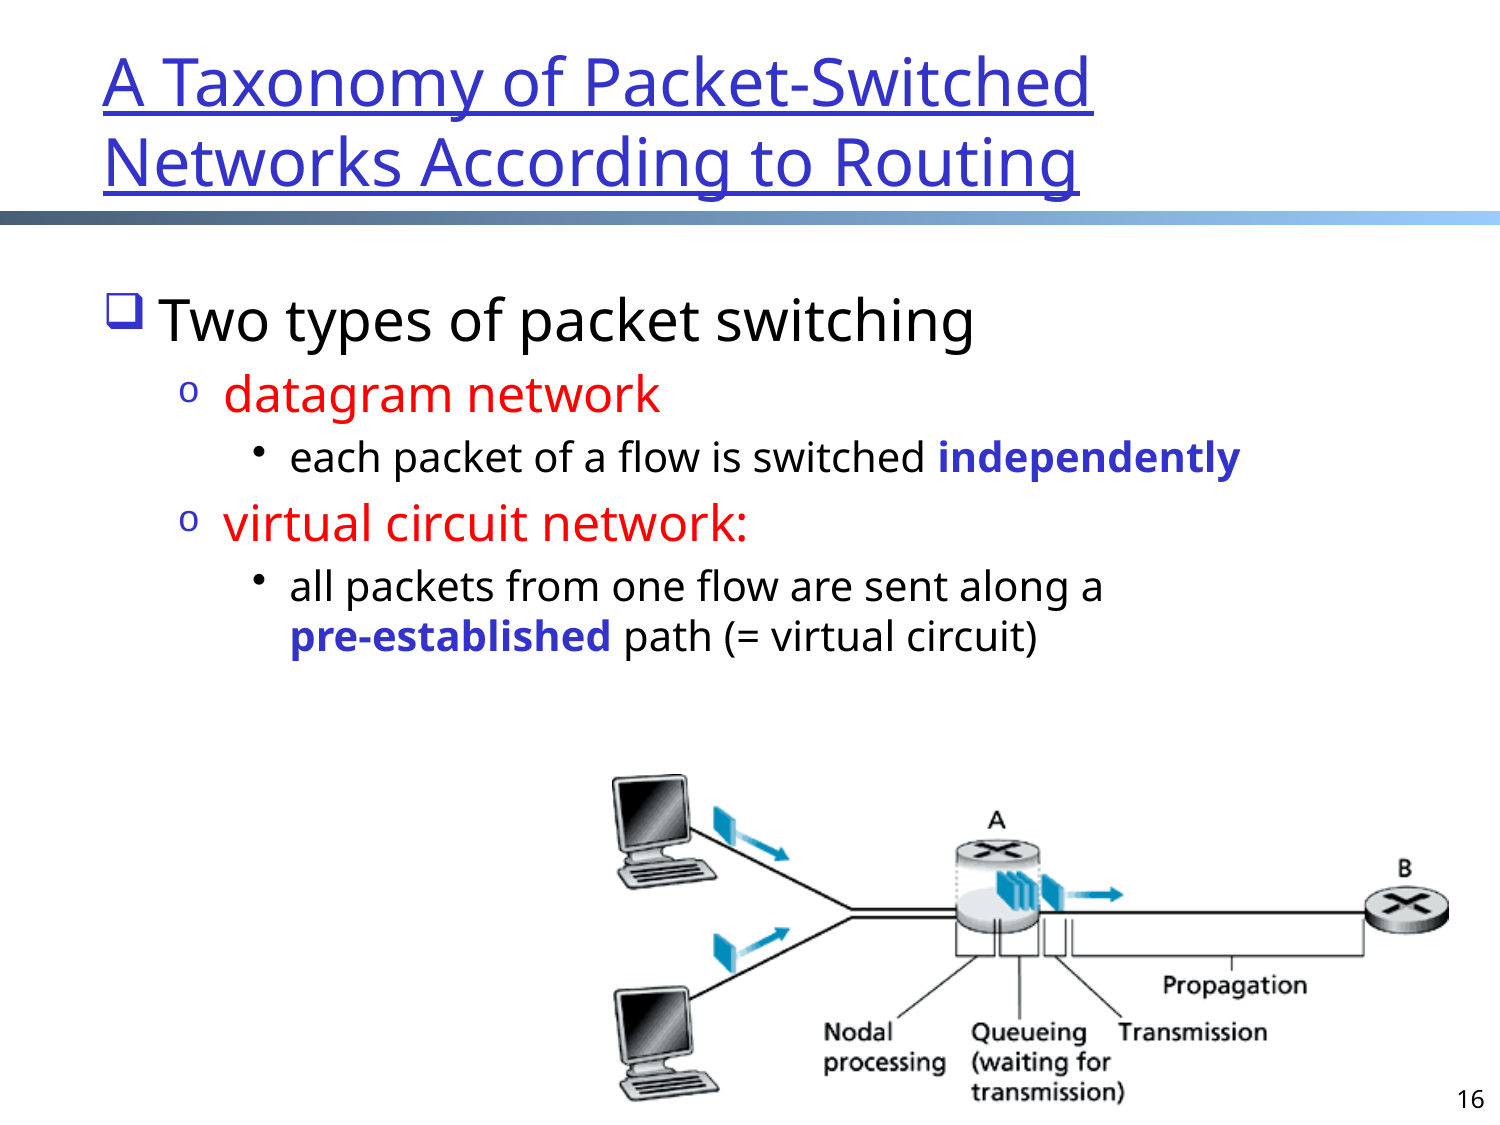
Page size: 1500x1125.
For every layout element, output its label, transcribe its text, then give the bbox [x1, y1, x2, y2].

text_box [1424, 212, 1428, 224]
picture [612, 774, 1450, 1107]
text_box Two types of packet switching datagram network each packet of a flow is switched independently virtual circuit network: all packets from one flow are sent along a pre-established path (= virtual circuit) [87, 275, 1437, 1087]
text_box A Taxonomy of Packet-Switched Networks According to Routing [87, 25, 1361, 213]
slide_number 16 [1150, 1049, 1500, 1125]
